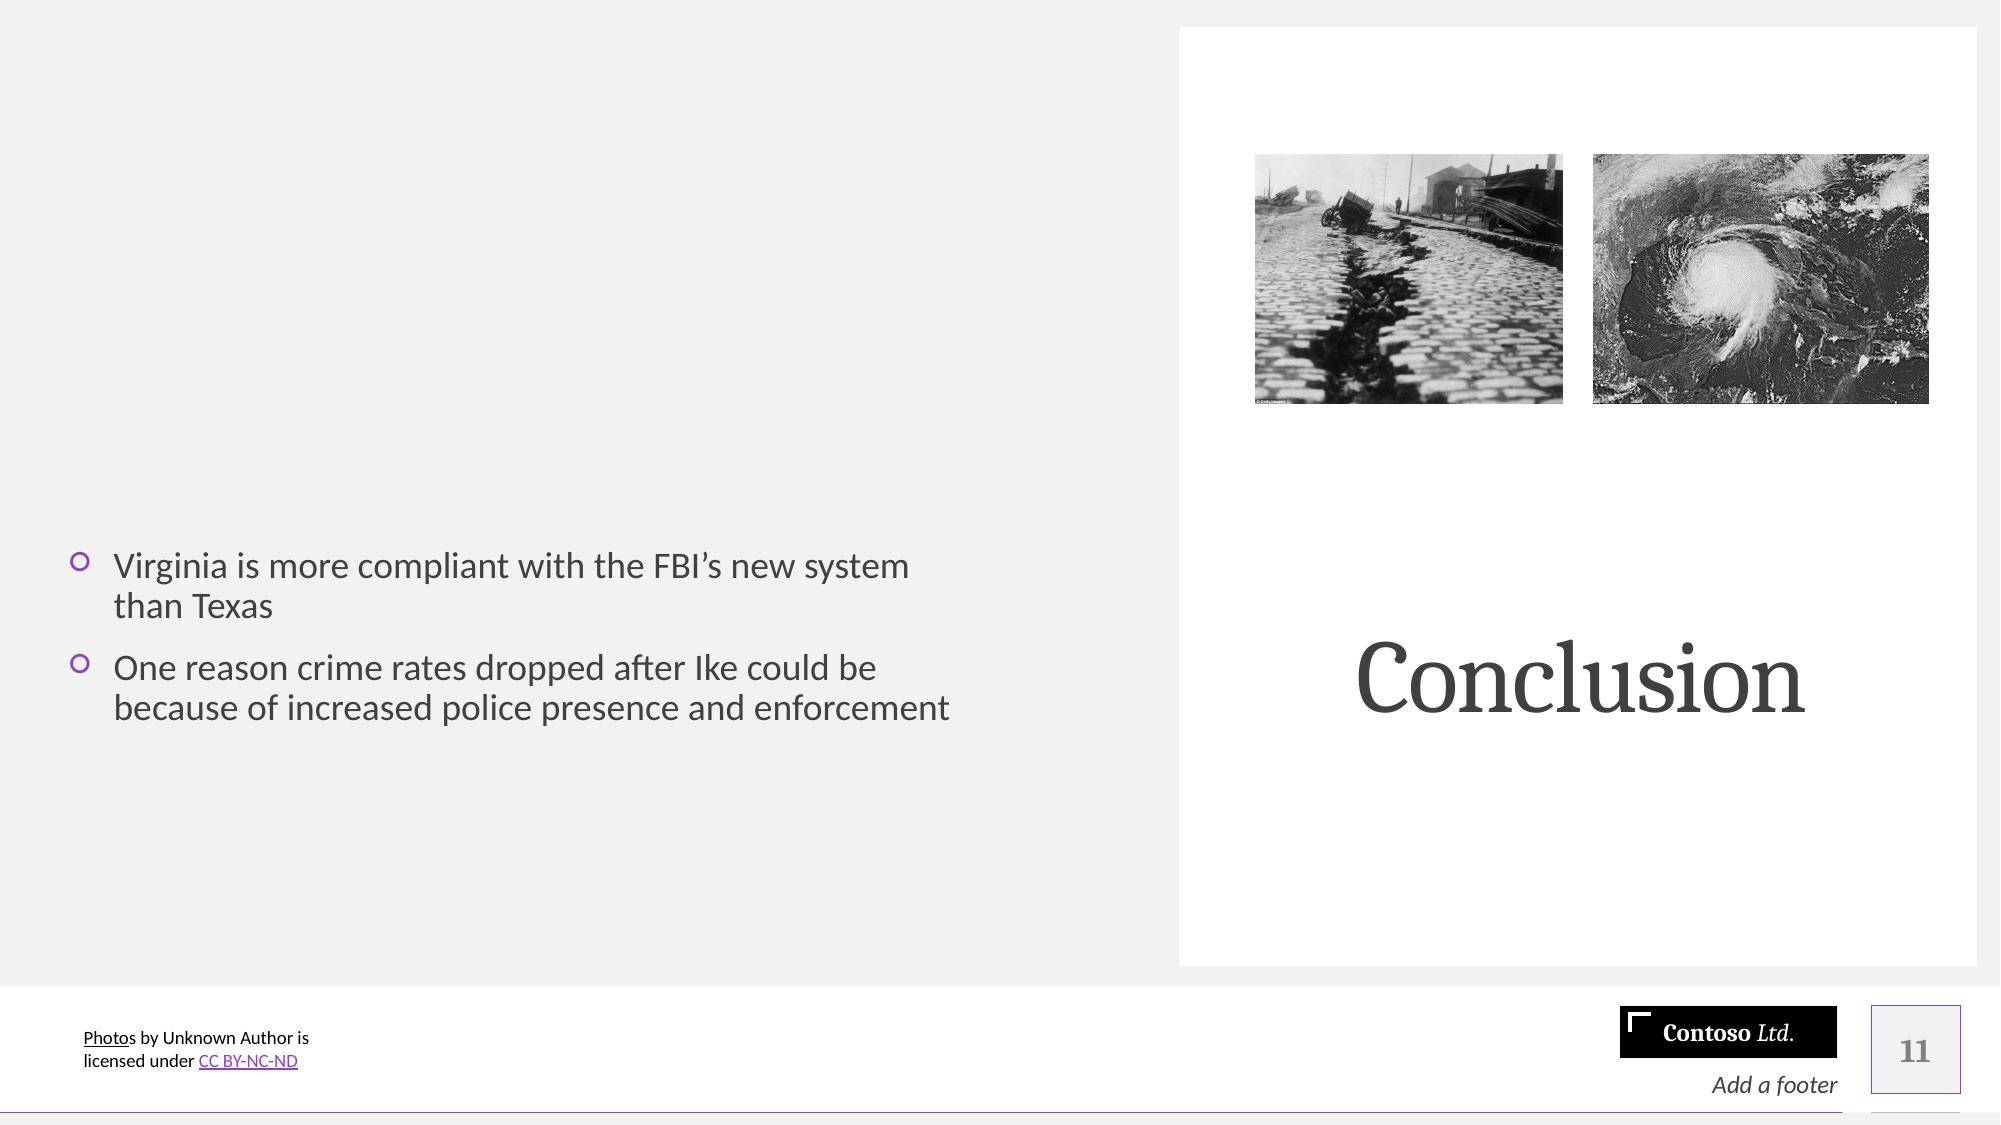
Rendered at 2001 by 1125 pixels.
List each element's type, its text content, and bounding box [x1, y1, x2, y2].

text_box Photos by Unknown Author is licensed under CC BY-NC-ND [68, 1018, 376, 1079]
slide_number 11 [1871, 1019, 1960, 1080]
picture [1255, 154, 1563, 404]
list Virginia is more compliant with the FBI’s new system than Texas One reason crime rates dropped after Ike could be because of increased police presence and enforcement [69, 545, 967, 880]
picture [1593, 154, 1929, 404]
footer Add a footer [1163, 1064, 1838, 1099]
title Conclusion [1179, 26, 1977, 966]
